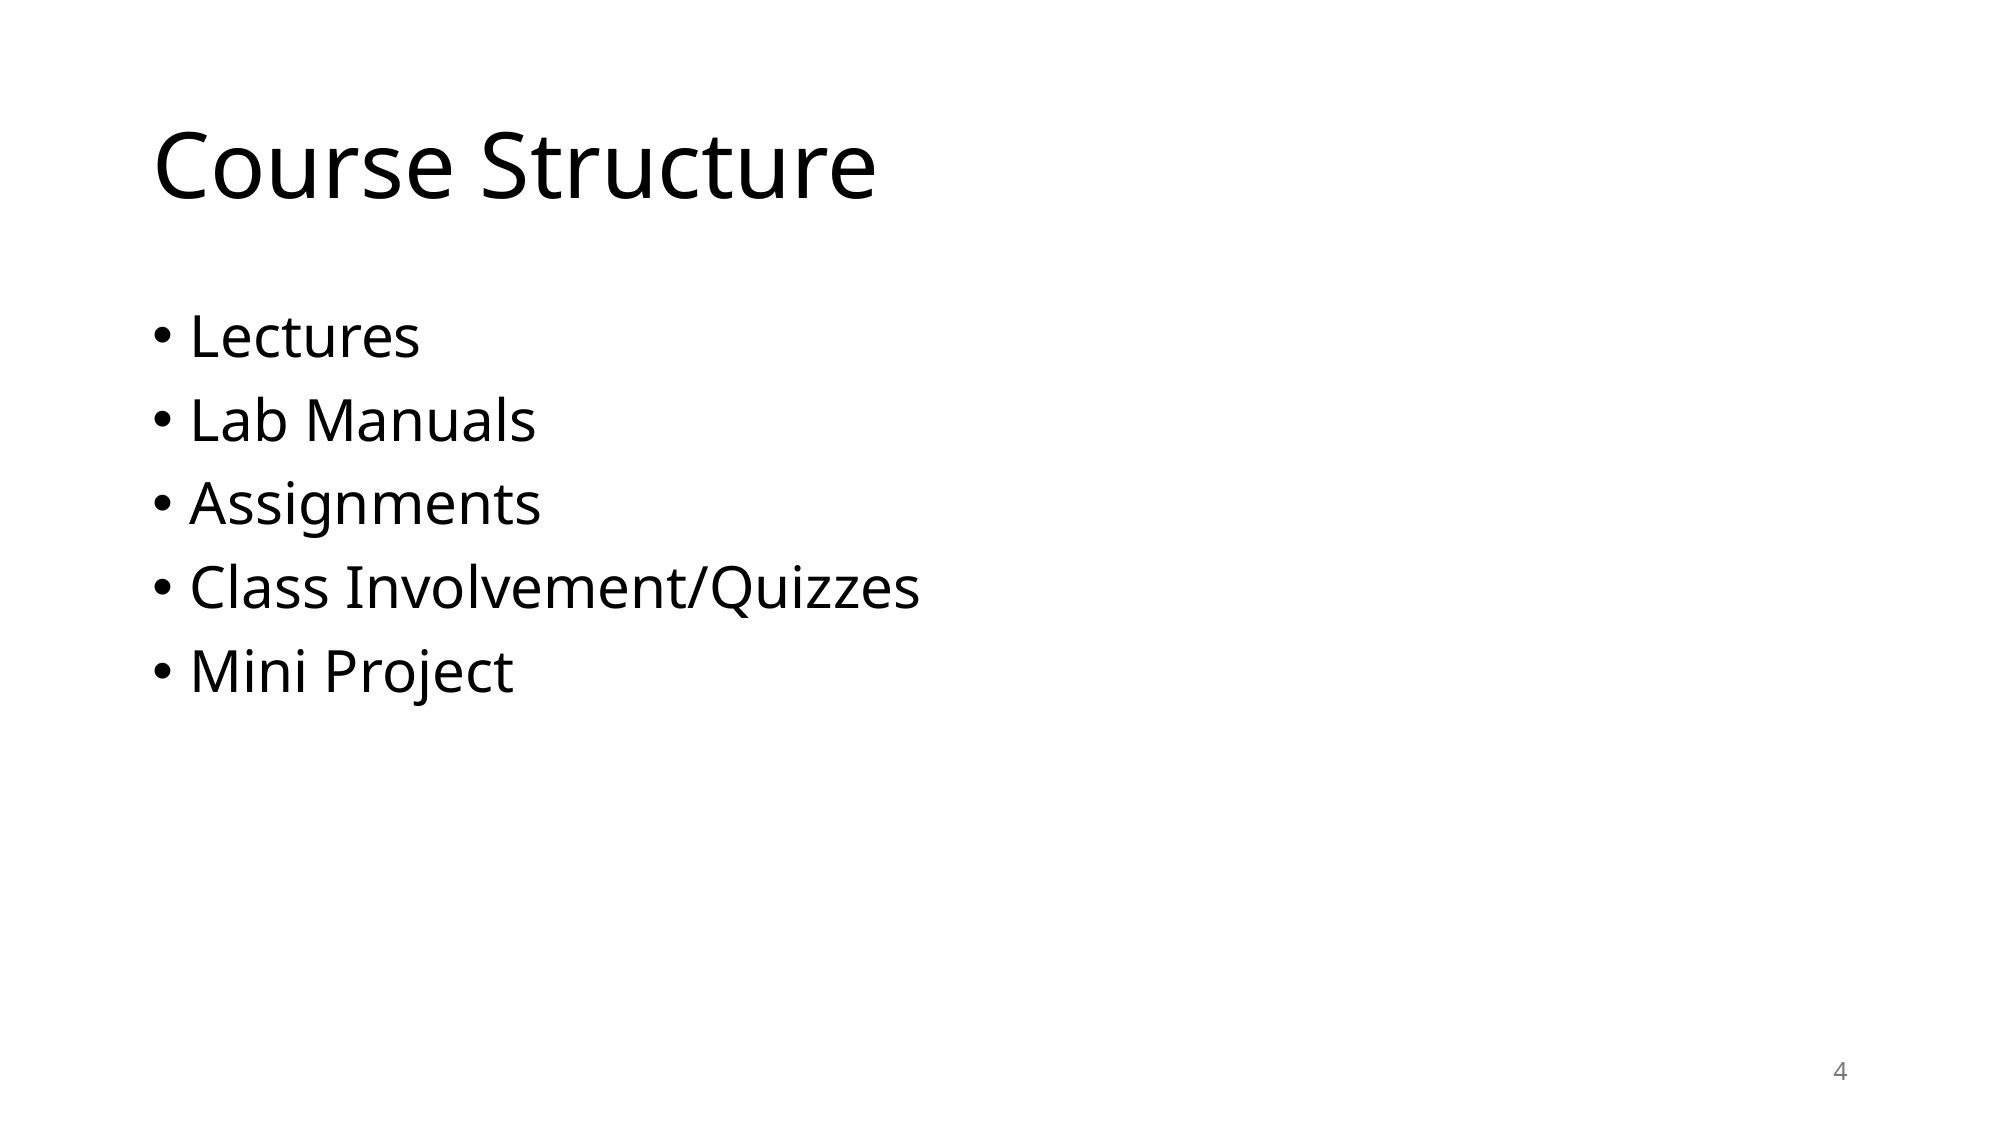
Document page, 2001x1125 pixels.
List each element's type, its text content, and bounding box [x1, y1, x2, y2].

title Course Structure [137, 59, 1863, 278]
list Lectures Lab Manuals Assignments Class Involvement/Quizzes Mini Project [137, 299, 1863, 1014]
slide_number 4 [1412, 1042, 1863, 1103]
